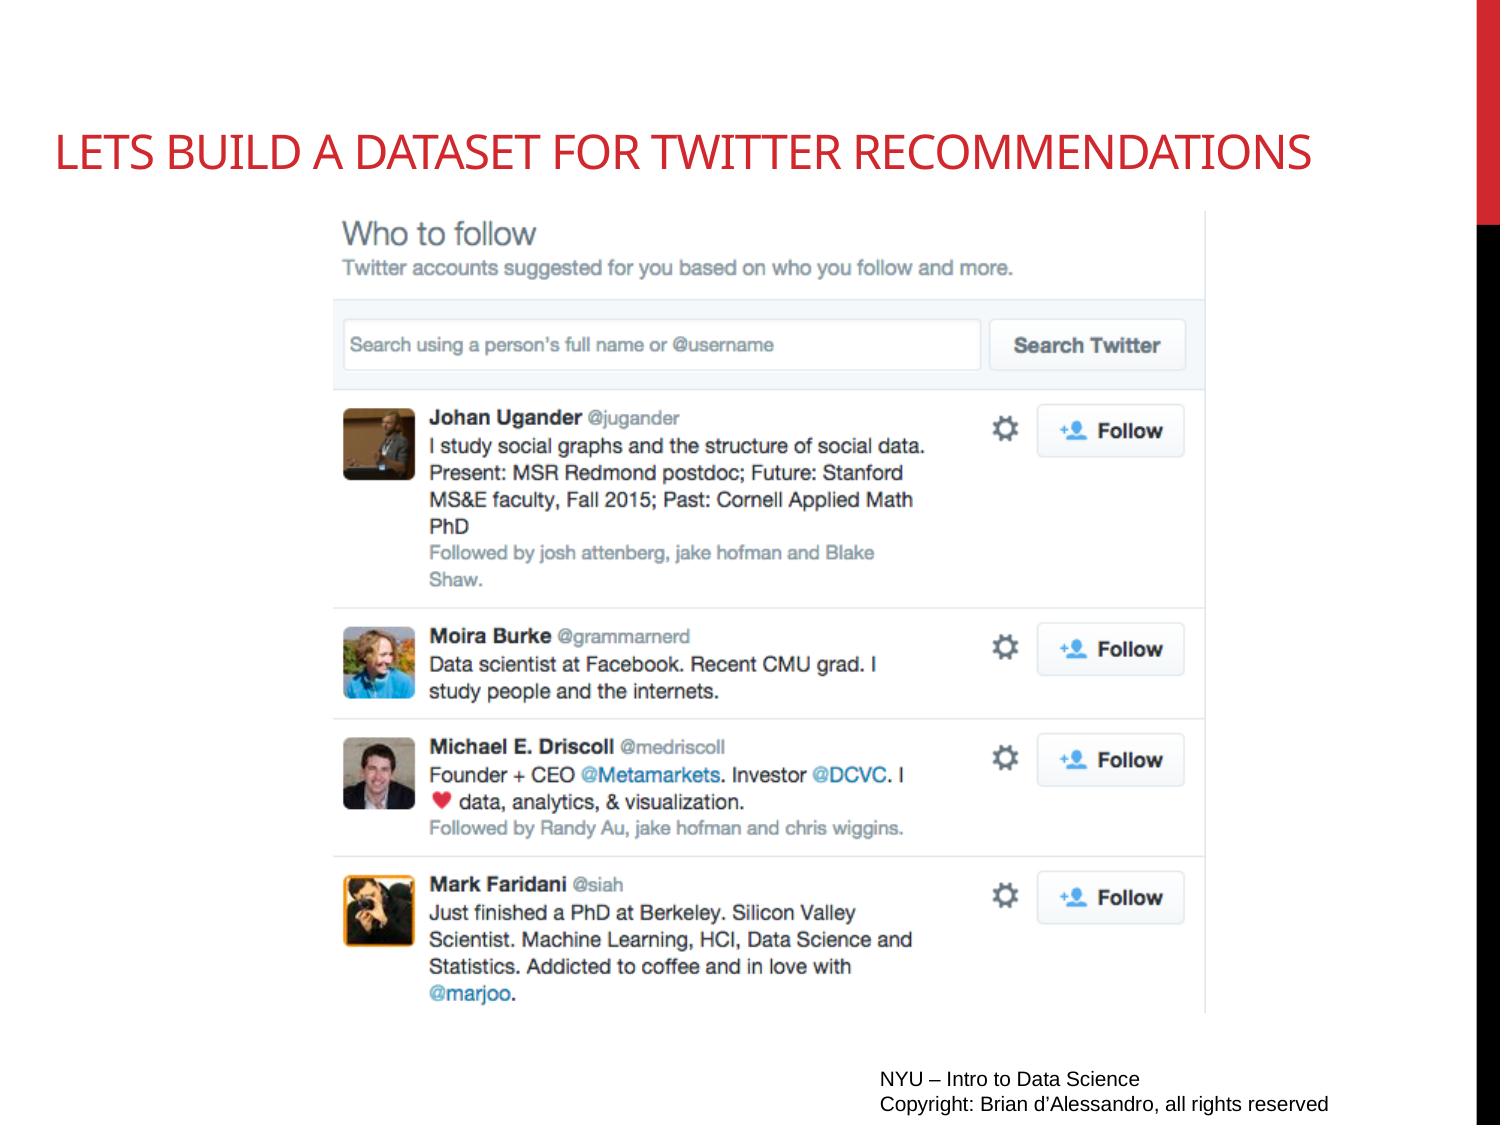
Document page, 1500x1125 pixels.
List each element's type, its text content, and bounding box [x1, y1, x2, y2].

title Lets build a dataset for twitter recommendations [321, 78, 1457, 187]
picture [332, 211, 1206, 1013]
text_box [25, 0, 321, 218]
